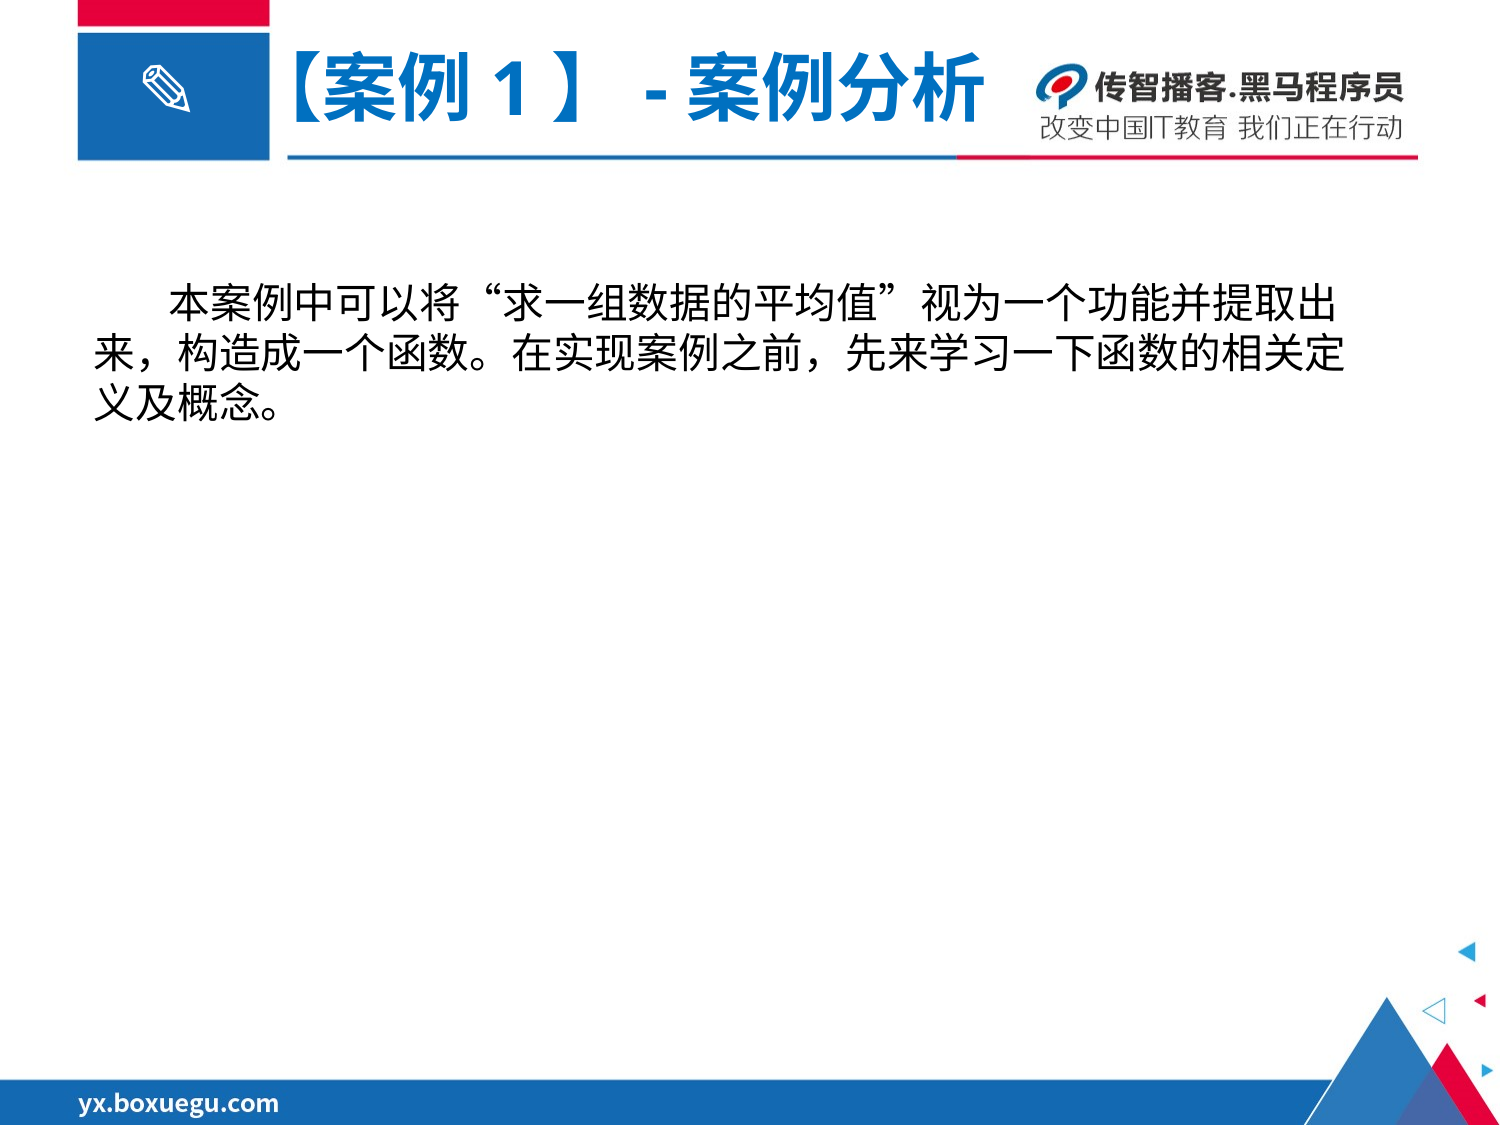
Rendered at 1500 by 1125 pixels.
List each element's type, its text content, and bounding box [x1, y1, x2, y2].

text_box 【案例1】-案例分析 [232, 22, 1078, 148]
text_box 本案例中可以将“求一组数据的平均值”视为一个功能并提取出来，构造成一个函数。在实现案例之前，先来学习一下函数的相关定义及概念。 [78, 268, 1388, 478]
picture [0, 1, 1500, 1125]
